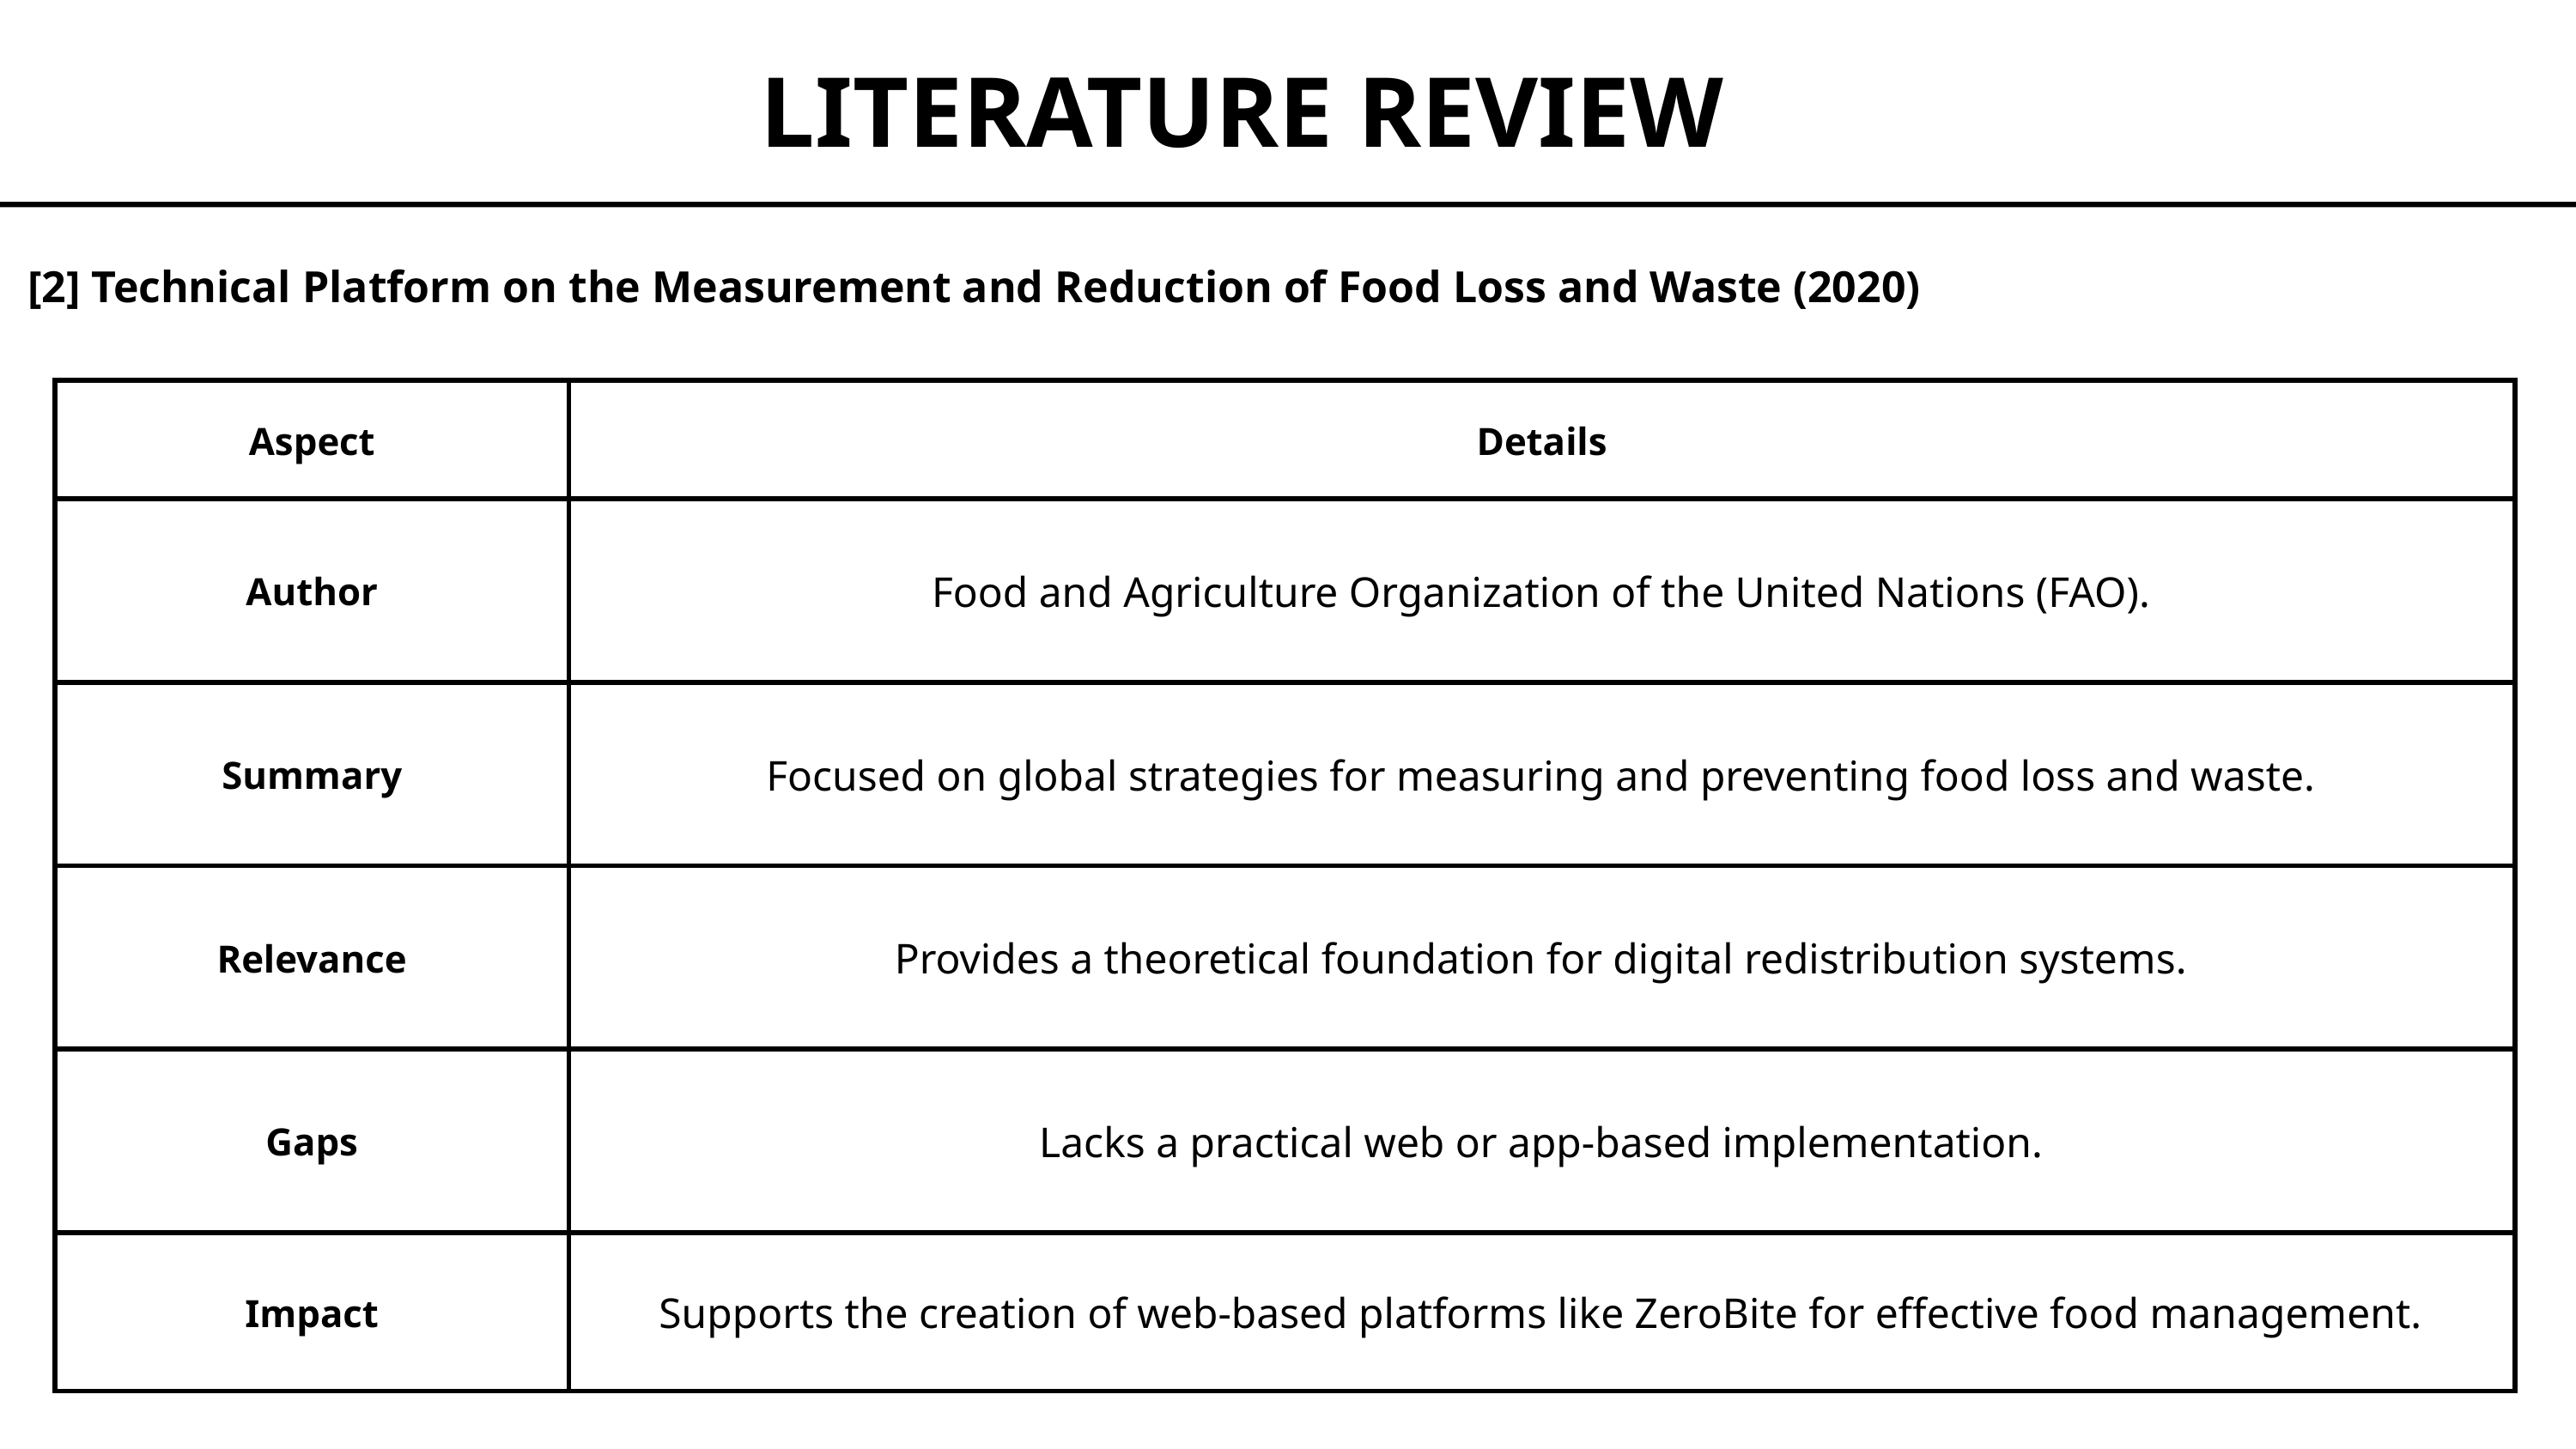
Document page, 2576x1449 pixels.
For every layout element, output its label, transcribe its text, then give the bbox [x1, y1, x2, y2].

text_box [2] Technical Platform on the Measurement and Reduction of Food Loss and Waste (2020) [27, 251, 2543, 312]
table_cell Focused on global strategies for measuring and preventing food loss and waste. [571, 685, 2512, 864]
table_cell Gaps [58, 1052, 567, 1230]
table_cell Impact [58, 1235, 567, 1389]
table_cell Summary [58, 685, 567, 864]
table_header Details [571, 383, 2512, 496]
table_cell Author [58, 501, 567, 680]
table_cell Provides a theoretical foundation for digital redistribution systems. [571, 868, 2512, 1046]
table_cell Food and Agriculture Organization of the United Nations (FAO). [571, 501, 2512, 680]
table_cell Supports the creation of web-based platforms like ZeroBite for effective food management. [571, 1235, 2512, 1389]
table_cell Relevance [58, 868, 567, 1046]
text_box LITERATURE REVIEW [740, 31, 1745, 167]
table_header Aspect [58, 383, 567, 496]
table_cell Lacks a practical web or app-based implementation. [571, 1052, 2512, 1230]
